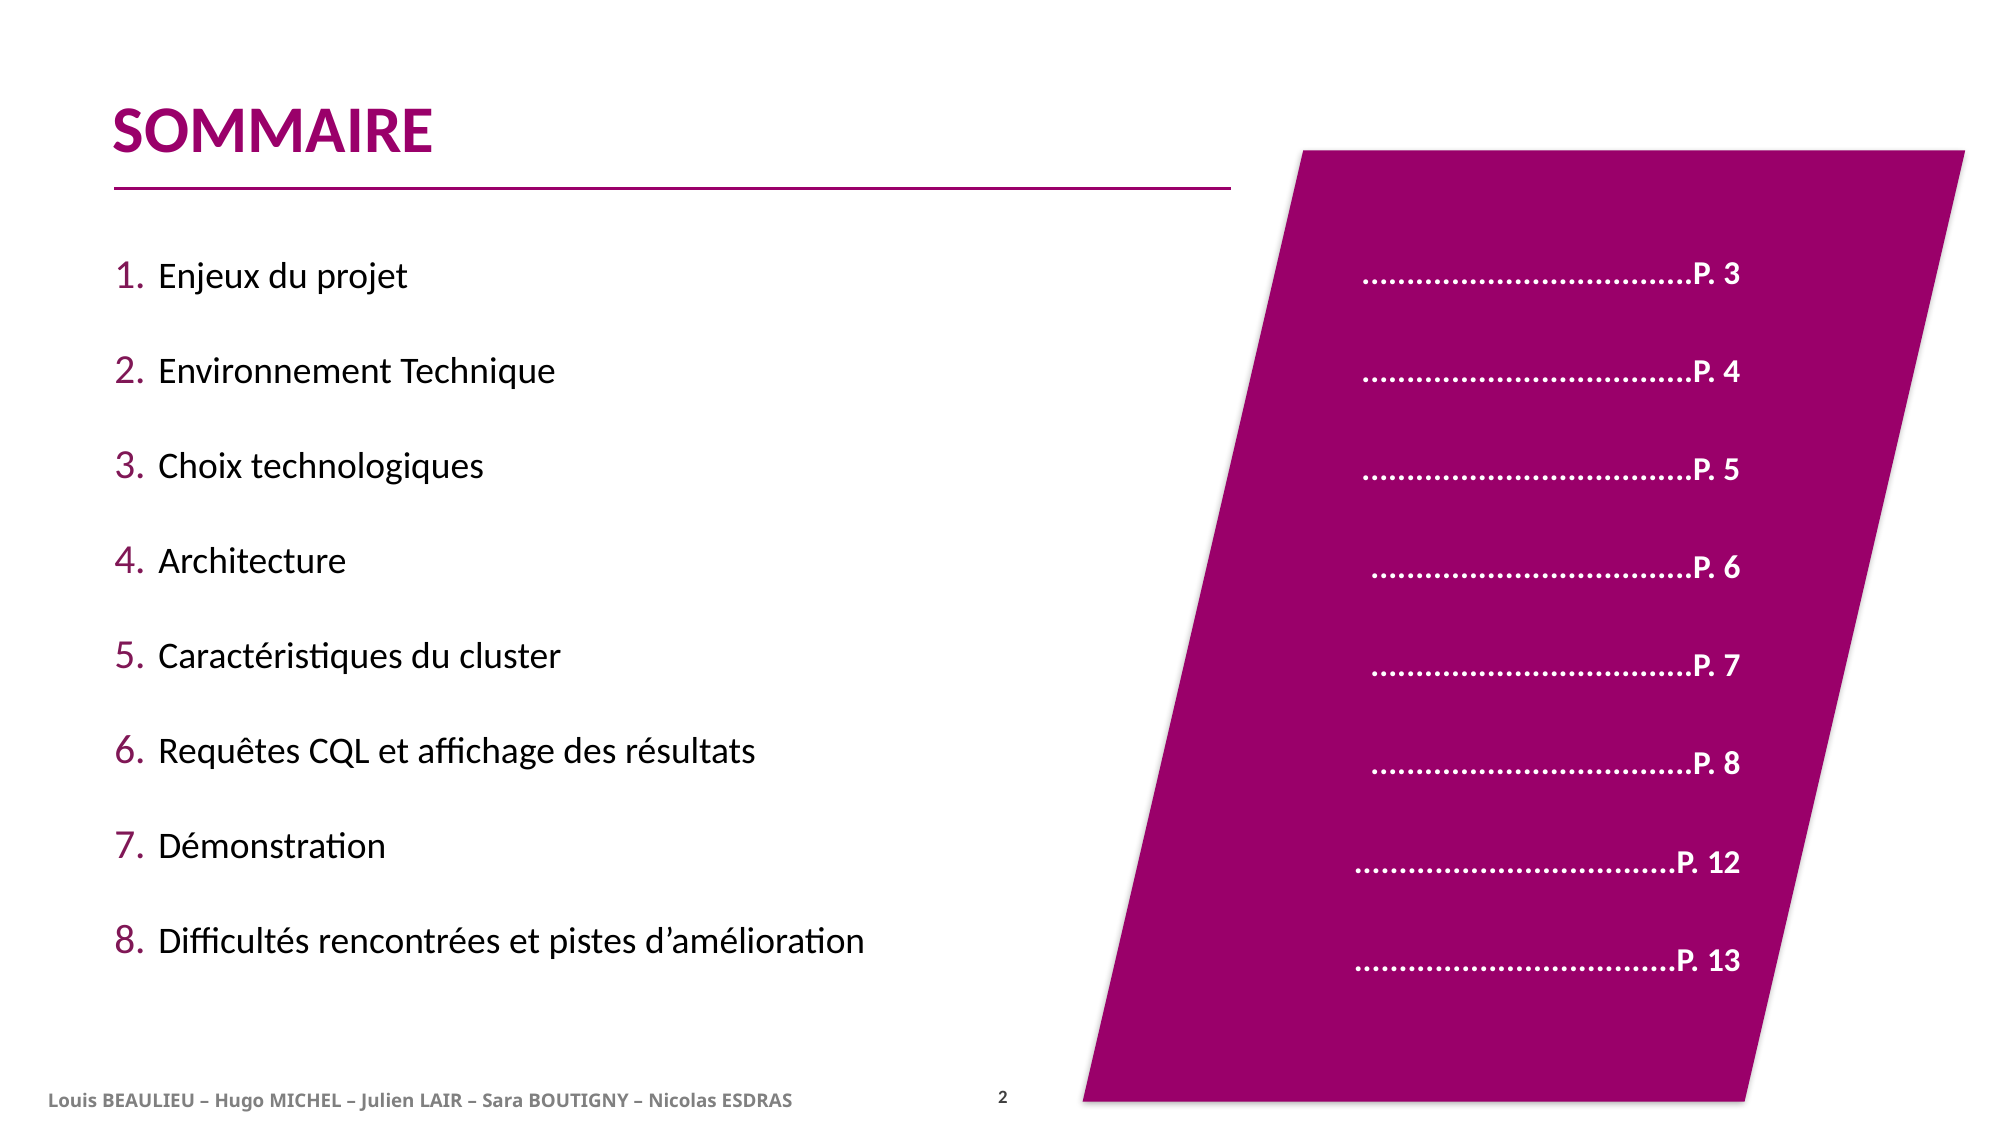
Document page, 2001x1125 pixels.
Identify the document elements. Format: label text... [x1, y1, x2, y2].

text_box SOMMAIRE [98, 78, 481, 208]
slide_number 2 [957, 1065, 1049, 1125]
text_box [1081, 149, 1966, 1103]
text_box .....................................P. 3 .....................................P. 4 .....................................P. 5 ....................................P. 6 ....................................P. 7 ....................................P. 8 ....................................P. 12 ....................................P. 13 [1271, 243, 1757, 1024]
text_box Enjeux du projet Environnement Technique Choix technologiques Architecture Caractéristiques du cluster Requêtes CQL et affichage des résultats Démonstration Difficultés rencontrées et pistes d’amélioration [99, 243, 1130, 1024]
